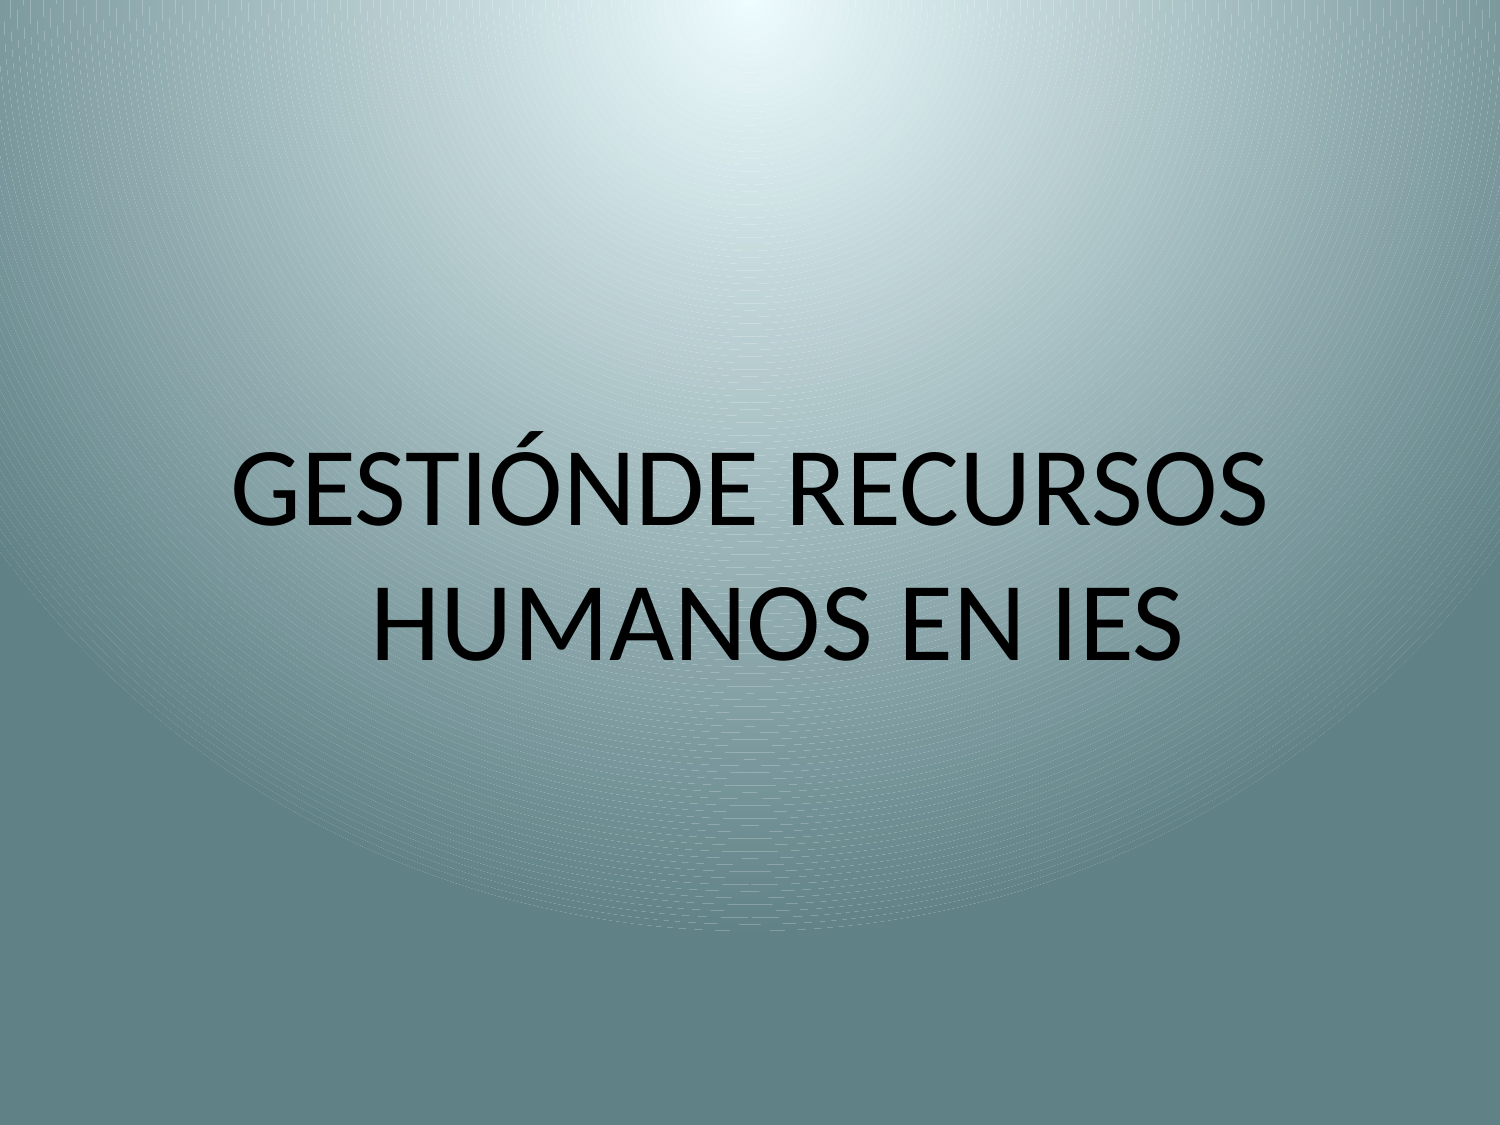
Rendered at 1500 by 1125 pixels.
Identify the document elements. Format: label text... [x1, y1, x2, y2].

list GESTIÓNDE RECURSOS HUMANOS EN IES [75, 23, 1425, 1005]
